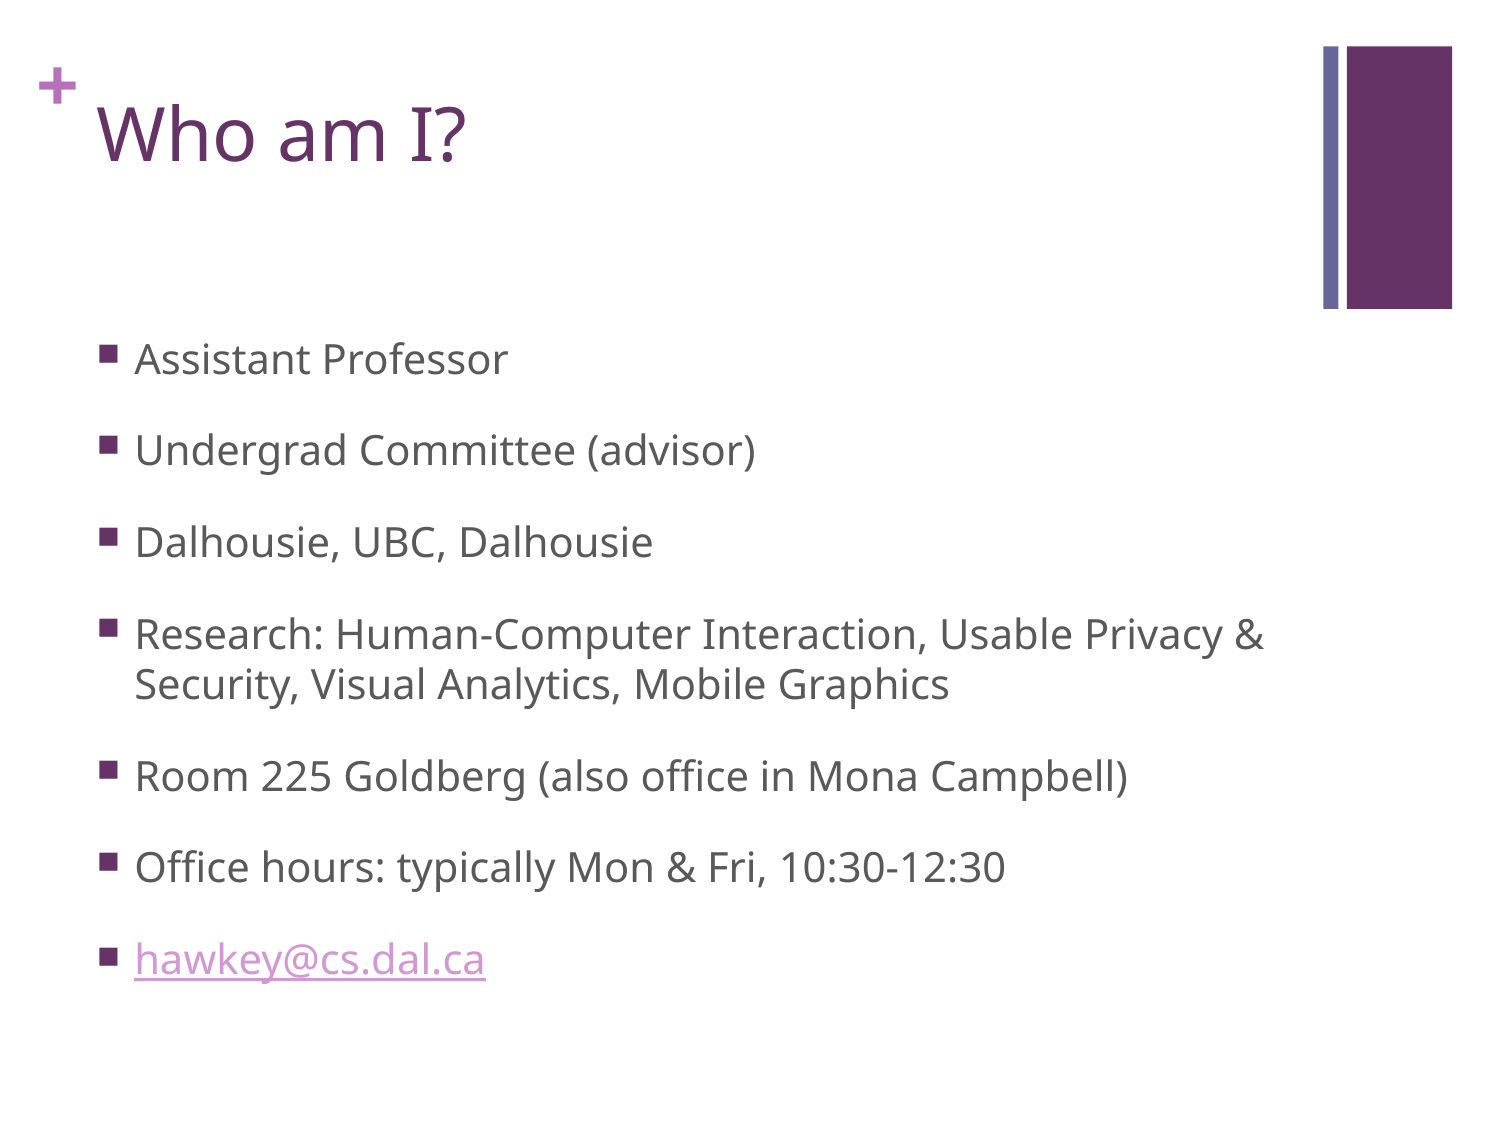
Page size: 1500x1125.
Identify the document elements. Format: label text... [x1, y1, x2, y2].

title Who am I? [81, 79, 1322, 263]
list Assistant Professor Undergrad Committee (advisor) Dalhousie, UBC, Dalhousie Research: Human-Computer Interaction, Usable Privacy & Security, Visual Analytics, Mobile Graphics Room 225 Goldberg (also office in Mona Campbell) Office hours: typically Mon & Fri, 10:30-12:30 hawkey@cs.dal.ca [81, 324, 1322, 1005]
